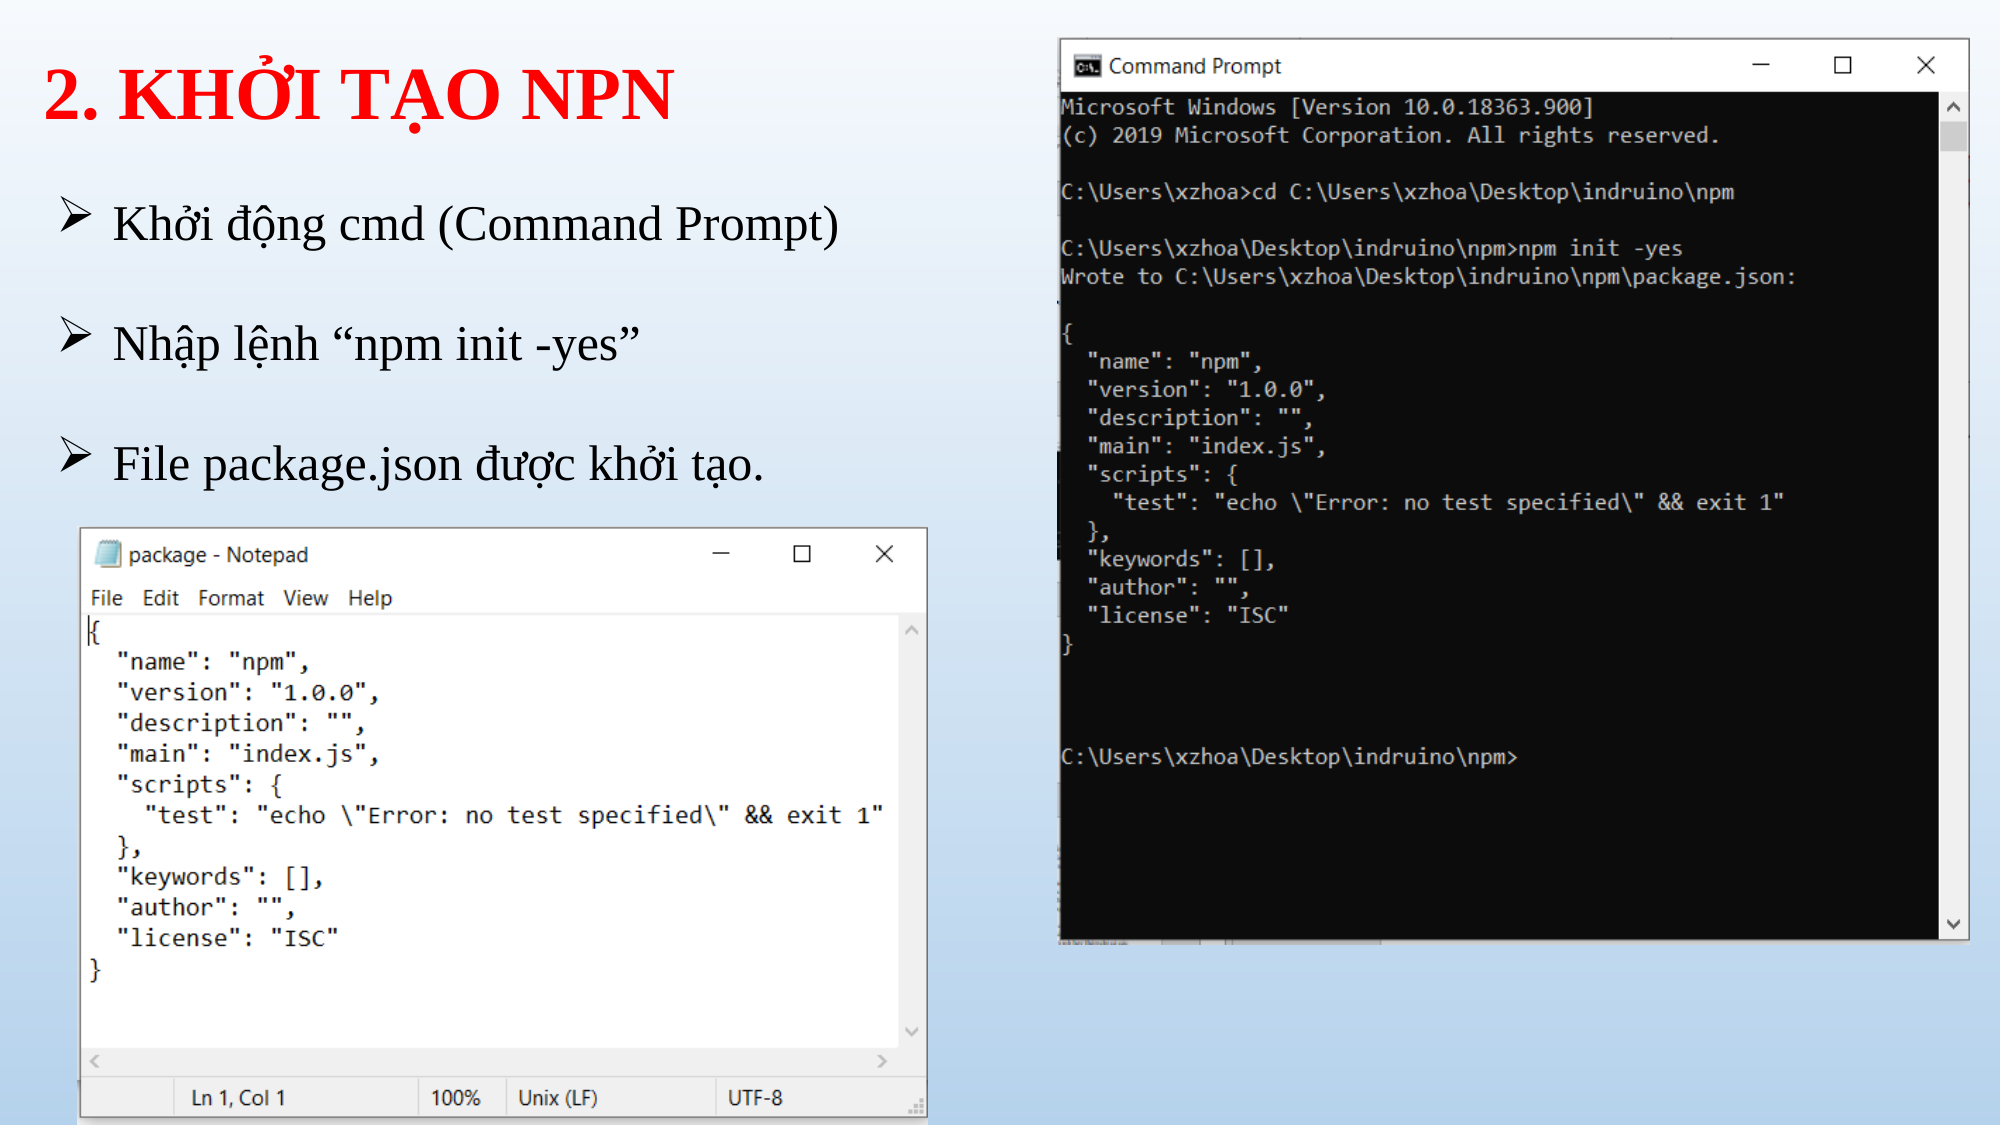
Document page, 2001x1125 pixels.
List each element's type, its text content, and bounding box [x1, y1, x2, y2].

text_box Khởi động cmd (Command Prompt) Nhập lệnh “npm init -yes” File package.json được khởi tạo. [41, 183, 964, 559]
text_box 2. KHỞI TẠO NPN [28, 37, 691, 142]
picture [77, 526, 928, 1125]
picture [1057, 37, 1970, 945]
